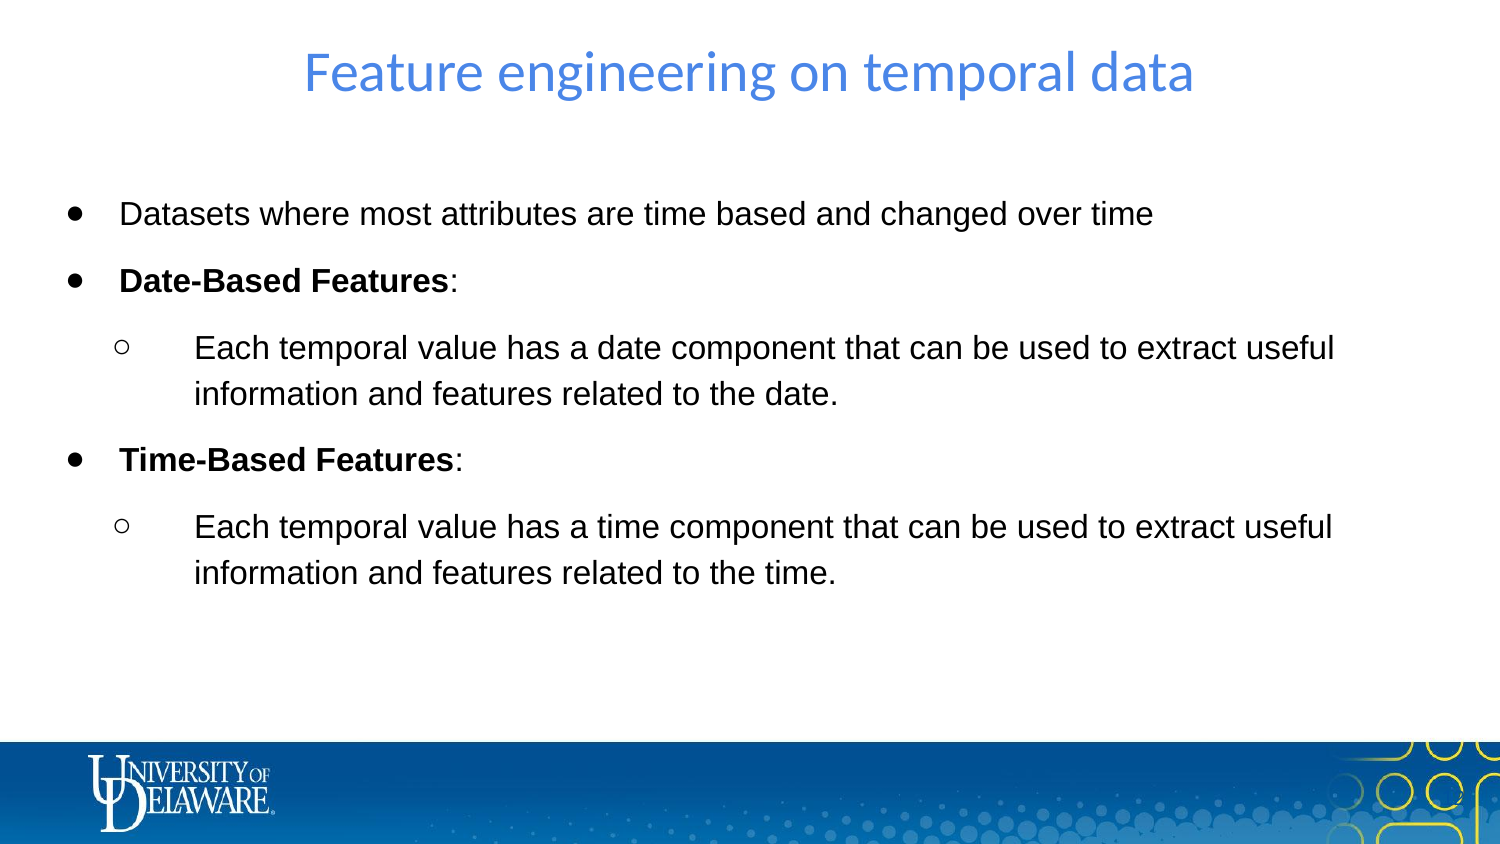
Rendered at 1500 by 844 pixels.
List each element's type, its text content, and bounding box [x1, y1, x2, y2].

slide_number ‹#› [1389, 764, 1480, 830]
picture [0, 0, 1500, 844]
title Feature engineering on temporal data [51, 18, 1449, 118]
text_box Datasets where most attributes are time based and changed over time Date-Based Features: Each temporal value has a date component that can be used to extract useful information and features related to the date. Time-Based Features: Each temporal value has a time component that can be used to extract useful information and features related to the time. [29, 171, 1482, 606]
